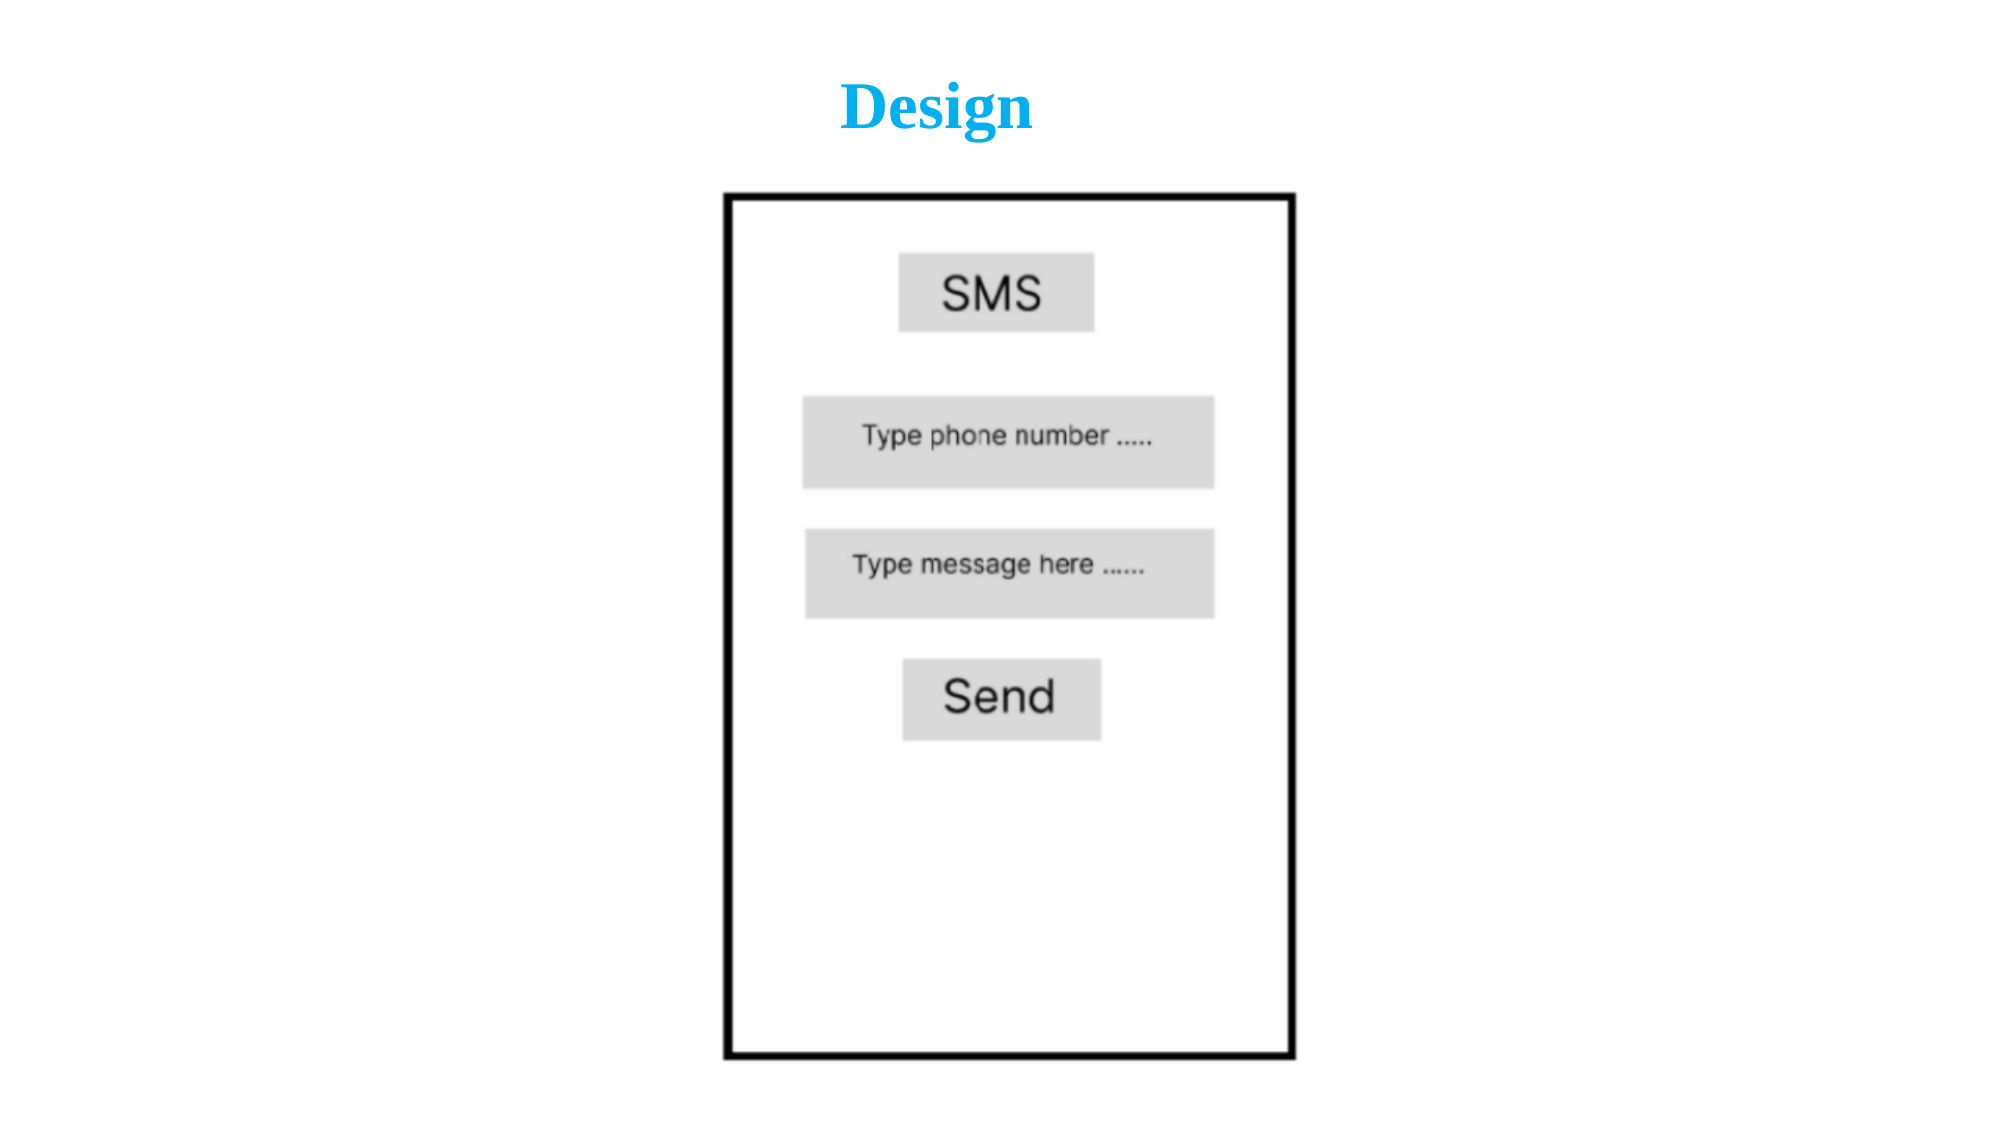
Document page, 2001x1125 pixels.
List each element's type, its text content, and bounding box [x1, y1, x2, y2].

picture [705, 174, 1320, 1108]
text_box Design [437, 54, 1438, 149]
